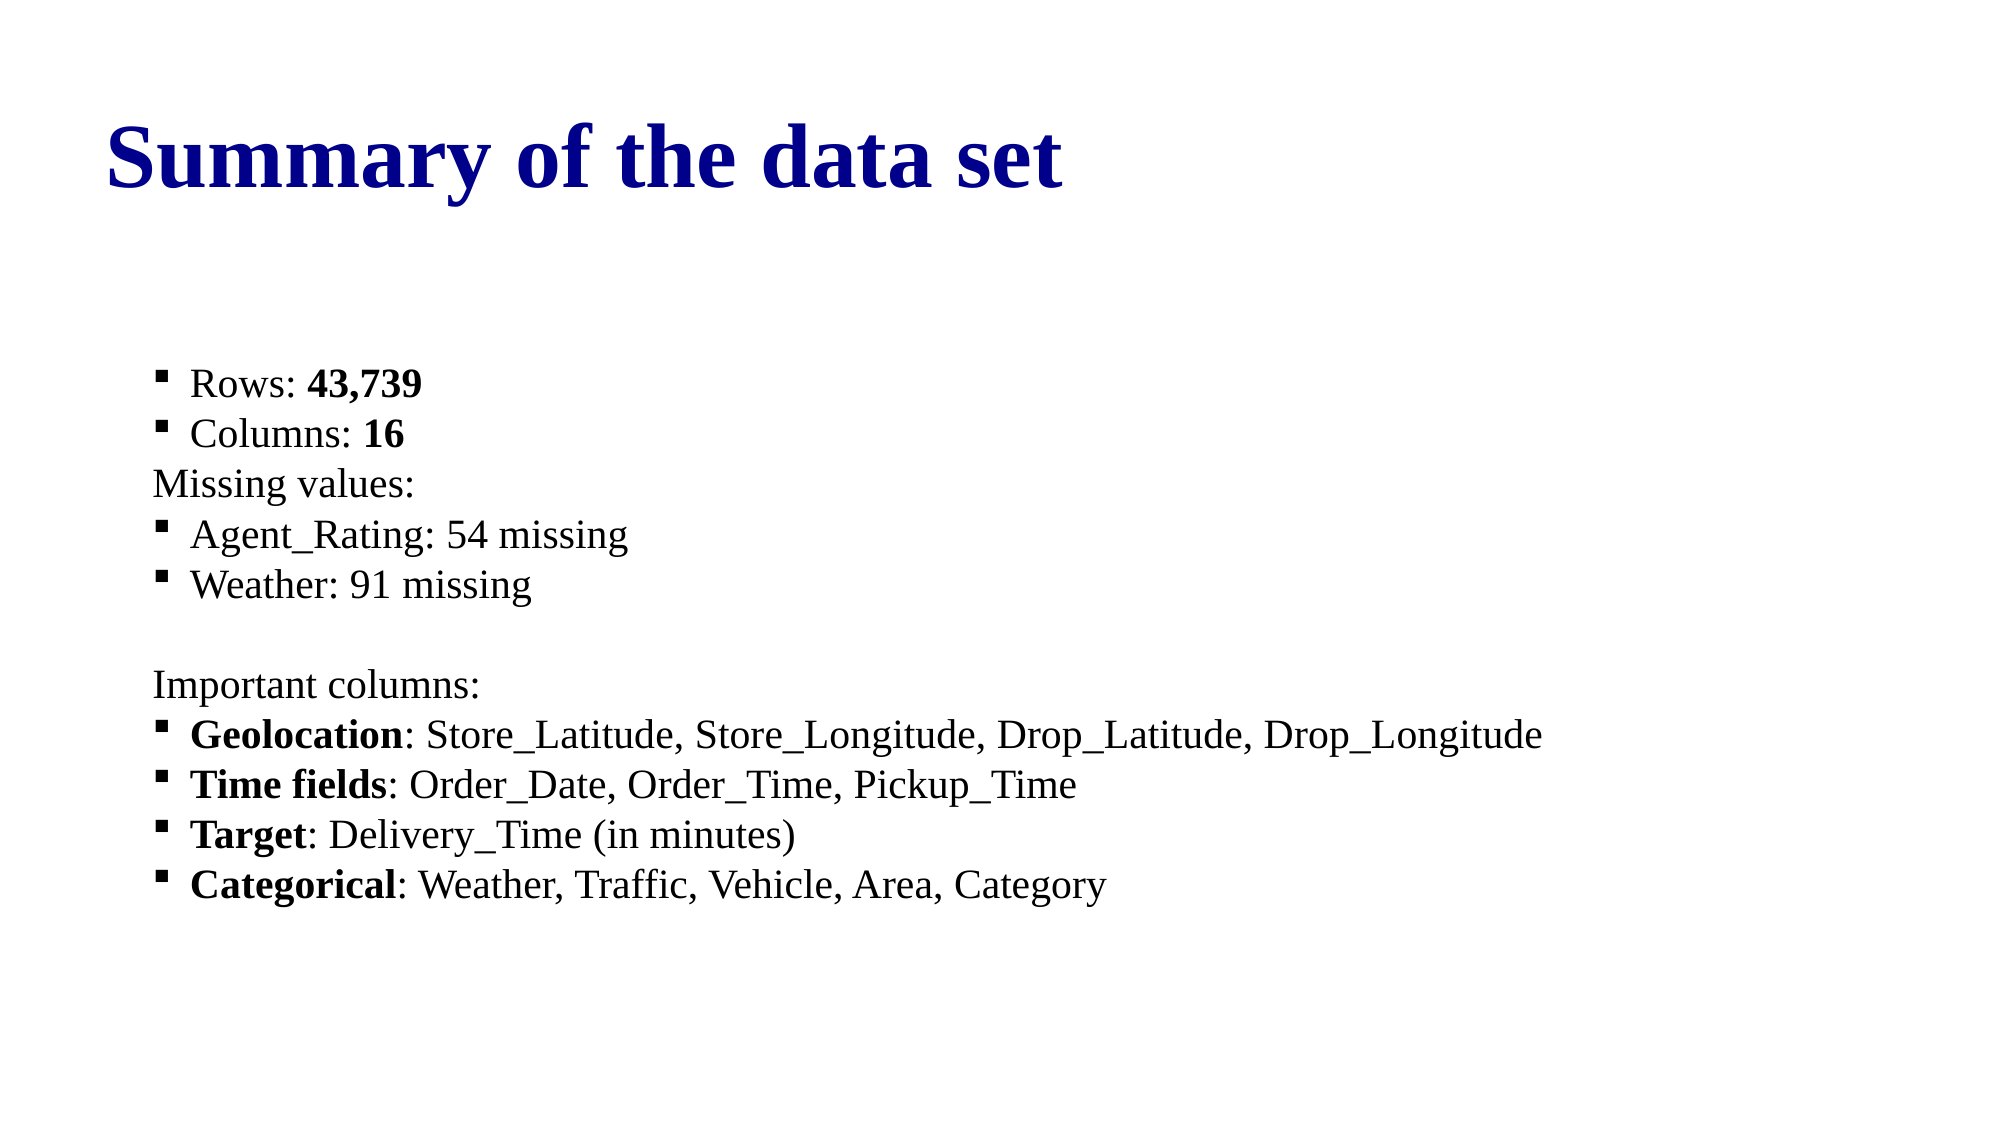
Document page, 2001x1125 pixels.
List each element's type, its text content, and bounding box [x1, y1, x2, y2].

list Rows: 43,739 Columns: 16 Missing values: Agent_Rating: 54 missing Weather: 91 missing Important columns: Geolocation: Store_Latitude, Store_Longitude, Drop_Latitude, Drop_Longitude Time fields: Order_Date, Order_Time, Pickup_Time Target: Delivery_Time (in minutes) Categorical: Weather, Traffic, Vehicle, Area, Category [137, 330, 1644, 983]
title Summary of the data set [90, 49, 1816, 267]
